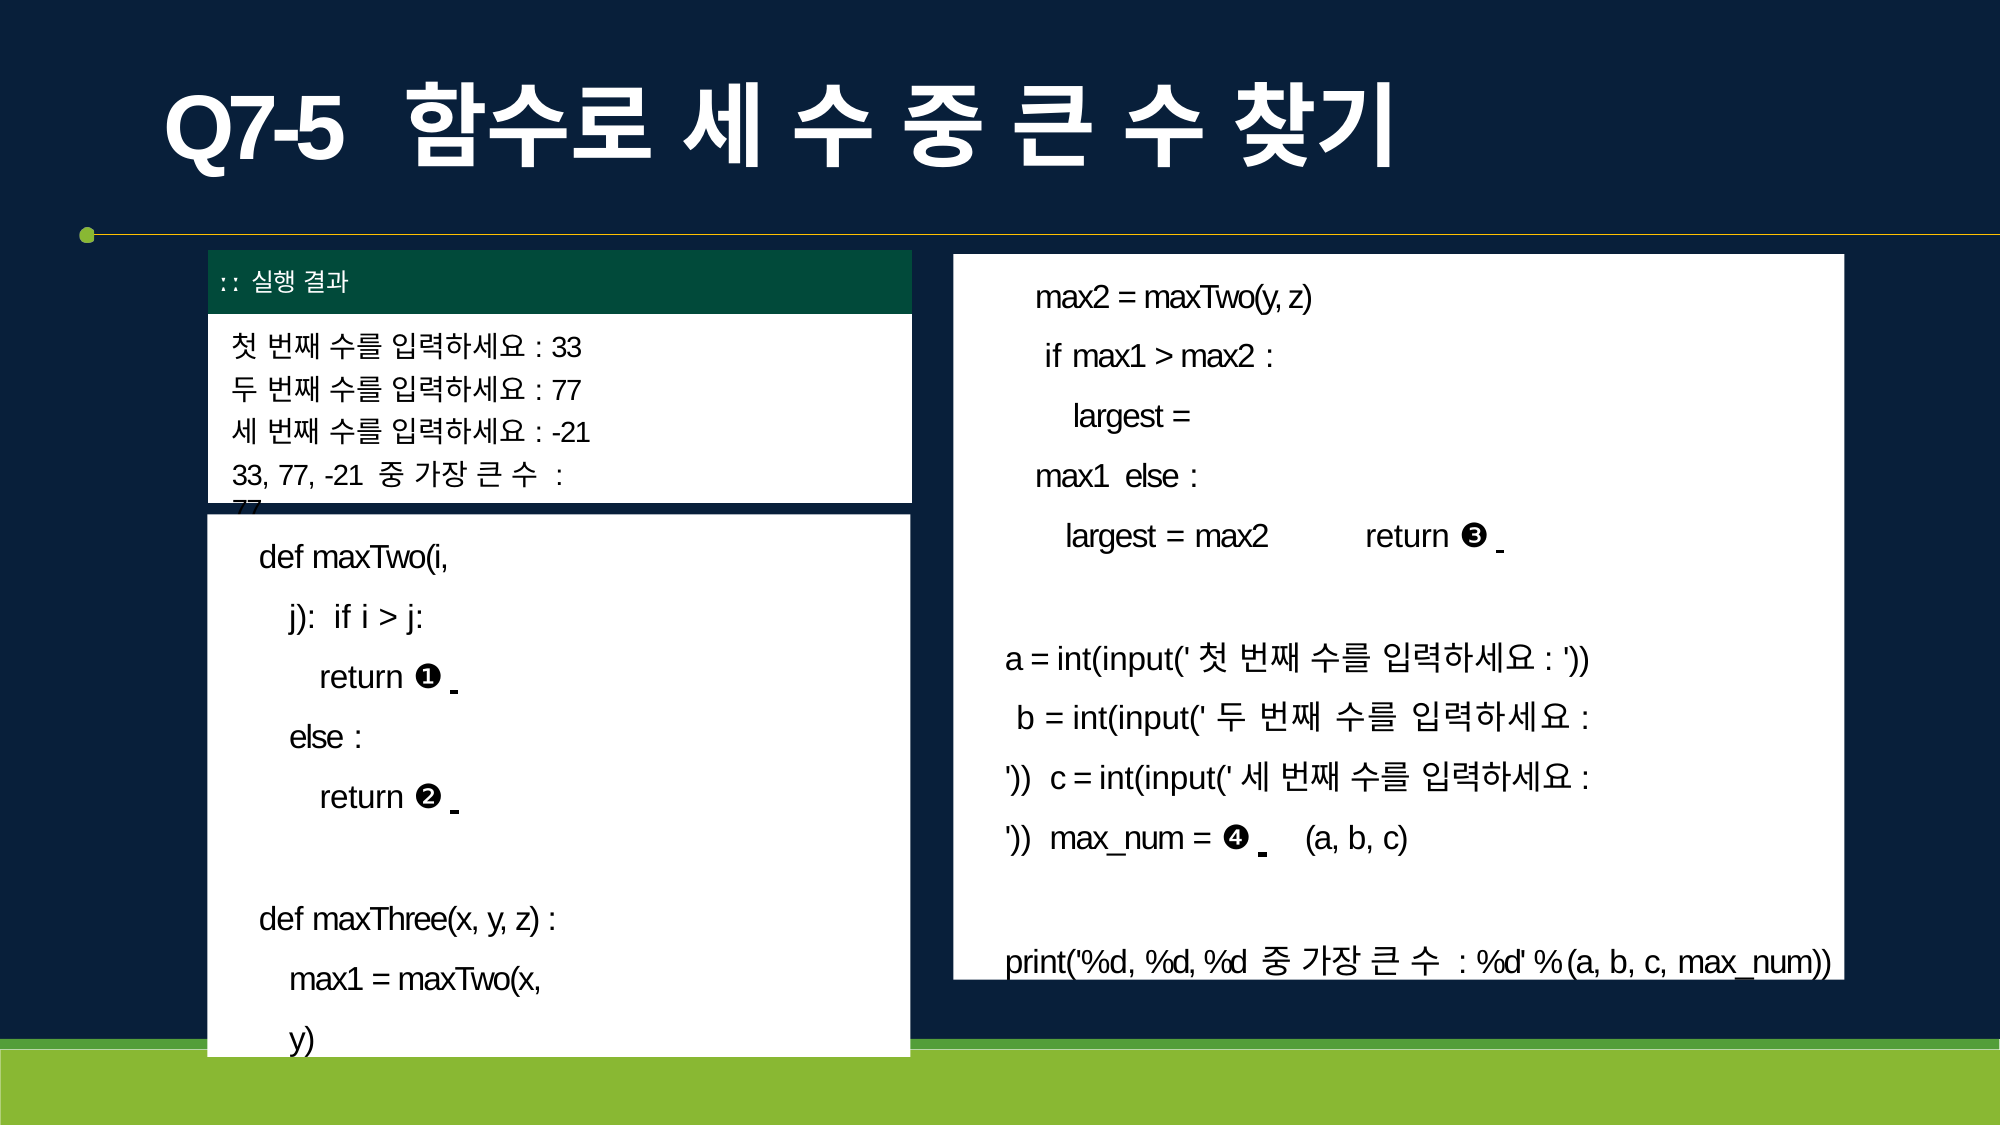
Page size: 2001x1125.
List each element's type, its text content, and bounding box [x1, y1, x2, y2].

text_box [79, 227, 95, 243]
text_box def maxTwo(i, j): if i > j: return ❶ else : return ❷ def maxThree(x, y, z) : max1 = maxTwo(x, y) [207, 514, 911, 1057]
table_cell 첫 번째 수를 입력하세요: 33 두 번째 수를 입력하세요: 77 세 번째 수를 입력하세요: -21 33, 77, -21 중 가장 큰 수 : 77 [208, 314, 912, 503]
text_box [911, 1038, 2000, 1050]
table_header ː ː 실행 결과 [208, 250, 912, 314]
text_box [0, 0, 2000, 1038]
text_box [0, 1038, 207, 1050]
text_box [0, 1050, 2000, 1125]
text_box max2 = maxTwo(y, z) if max1 > max2 : largest = max1 else : largest = max2 return ❸ a = int(input('첫 번째 수를 입력하세요: ')) b = int(input('두 번째 수를 입력하세요: ')) c = int(input('세 번째 수를 입력하세요: ')) max_num = ❹ (a, b, c) print('%d, %d, %d 중 가장 큰 수 : %d' % (a, b, c, max_num)) [953, 254, 1845, 980]
title Q7-5 함수로 세 수 중 큰 수 찾기 [160, 27, 1523, 218]
